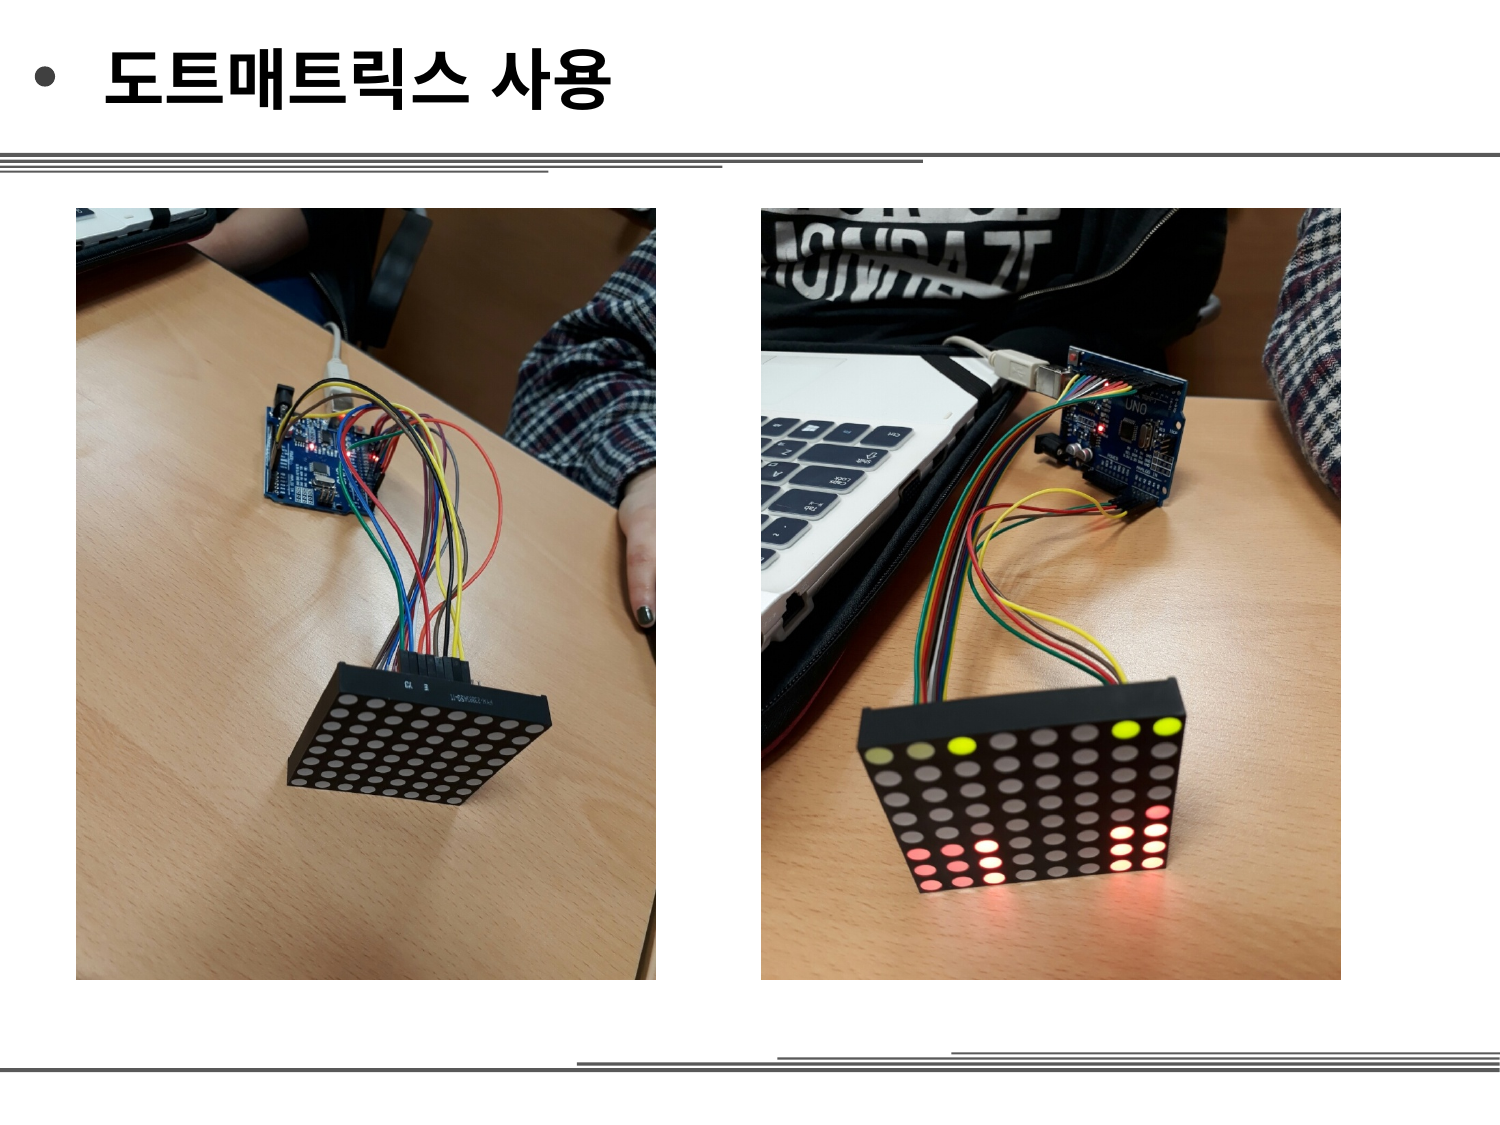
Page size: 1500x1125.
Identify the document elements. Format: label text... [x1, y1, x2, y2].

picture [76, 207, 656, 980]
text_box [0, 152, 1500, 173]
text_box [0, 1052, 1500, 1073]
text_box [32, 64, 58, 89]
text_box 도트매트릭스 사용 [88, 30, 727, 126]
picture [761, 207, 1341, 980]
